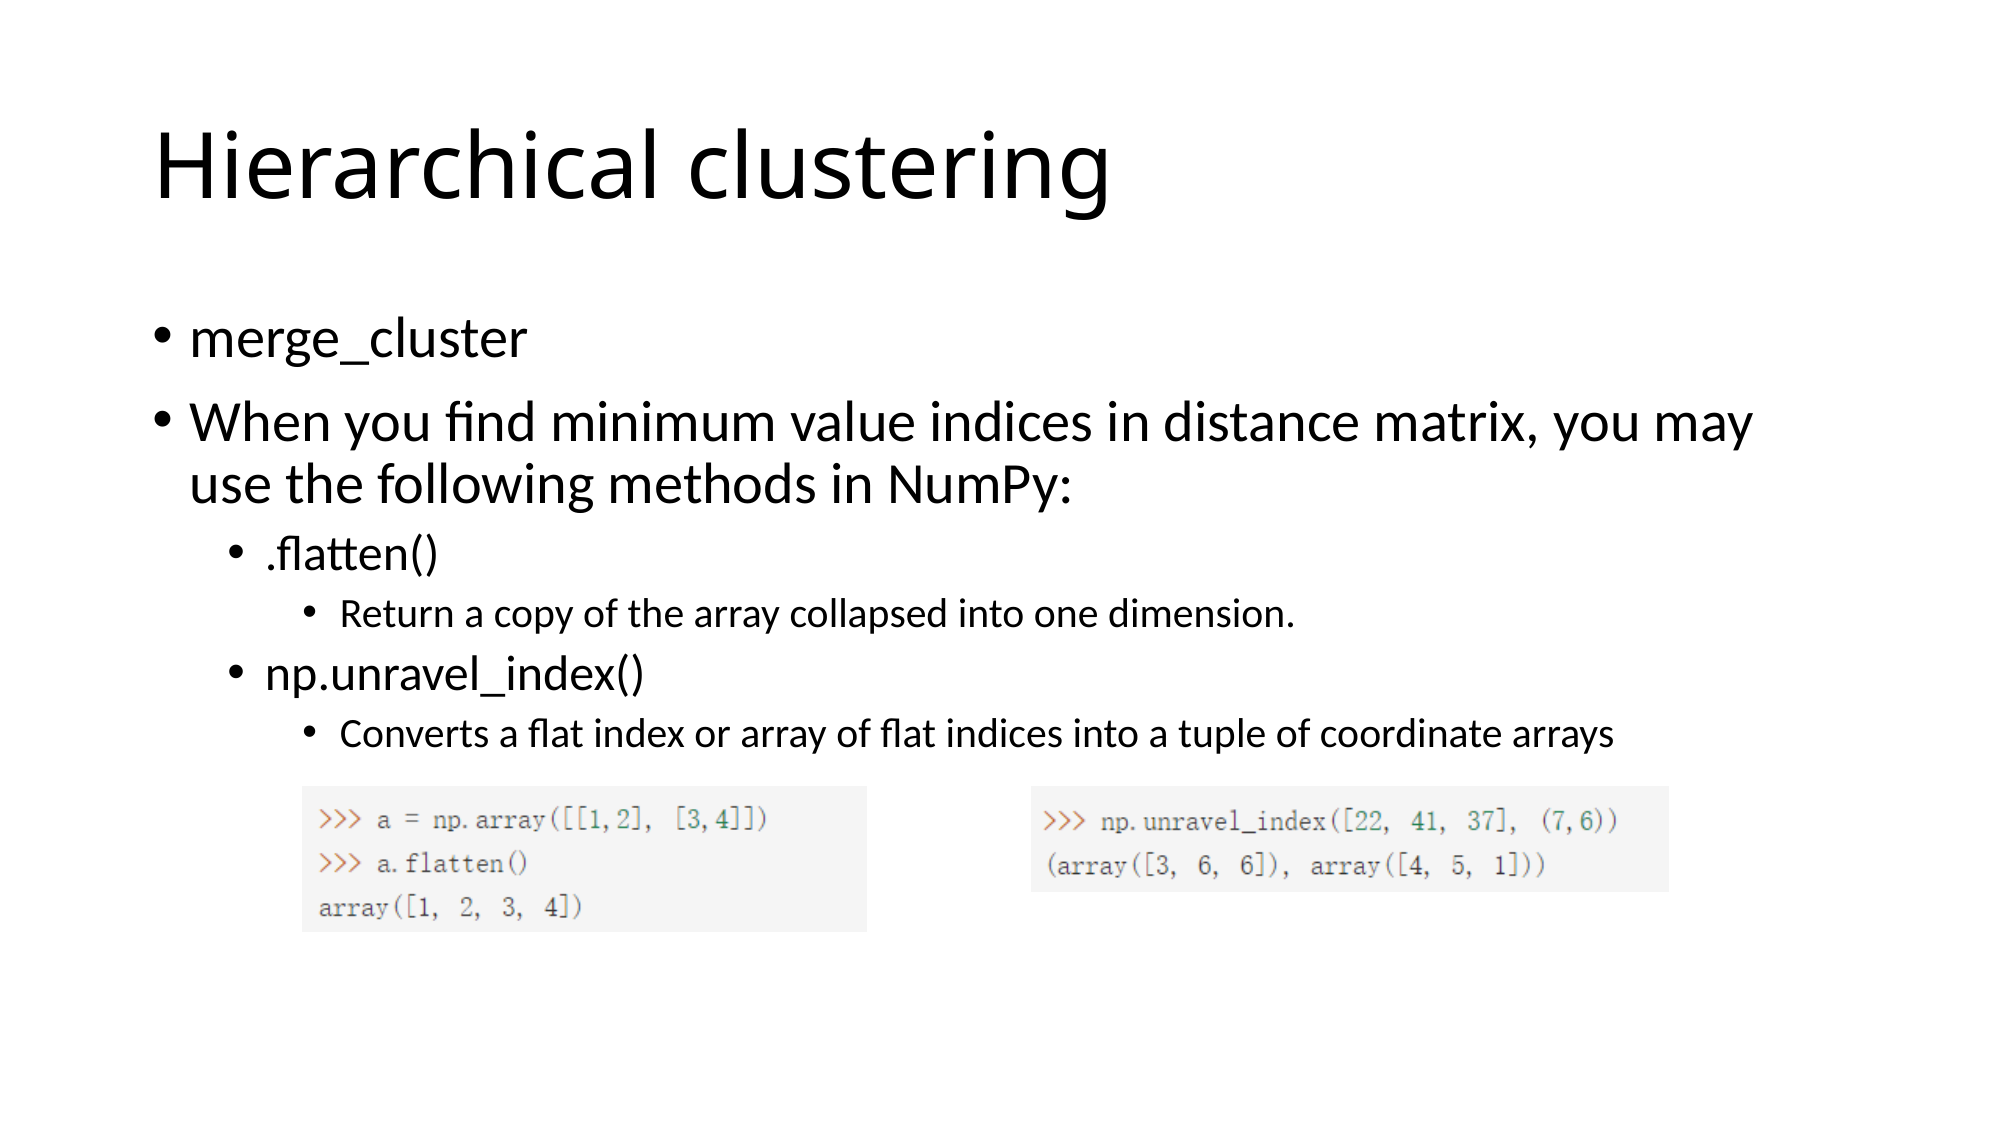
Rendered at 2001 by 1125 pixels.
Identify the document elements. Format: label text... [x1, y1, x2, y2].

list merge_cluster When you find minimum value indices in distance matrix, you may use the following methods in NumPy: .flatten() Return a copy of the array collapsed into one dimension. np.unravel_index() Converts a flat index or array of flat indices into a tuple of coordinate arrays [137, 299, 1863, 1014]
picture [302, 786, 867, 933]
picture [1031, 786, 1669, 892]
title Hierarchical clustering [137, 59, 1863, 278]
